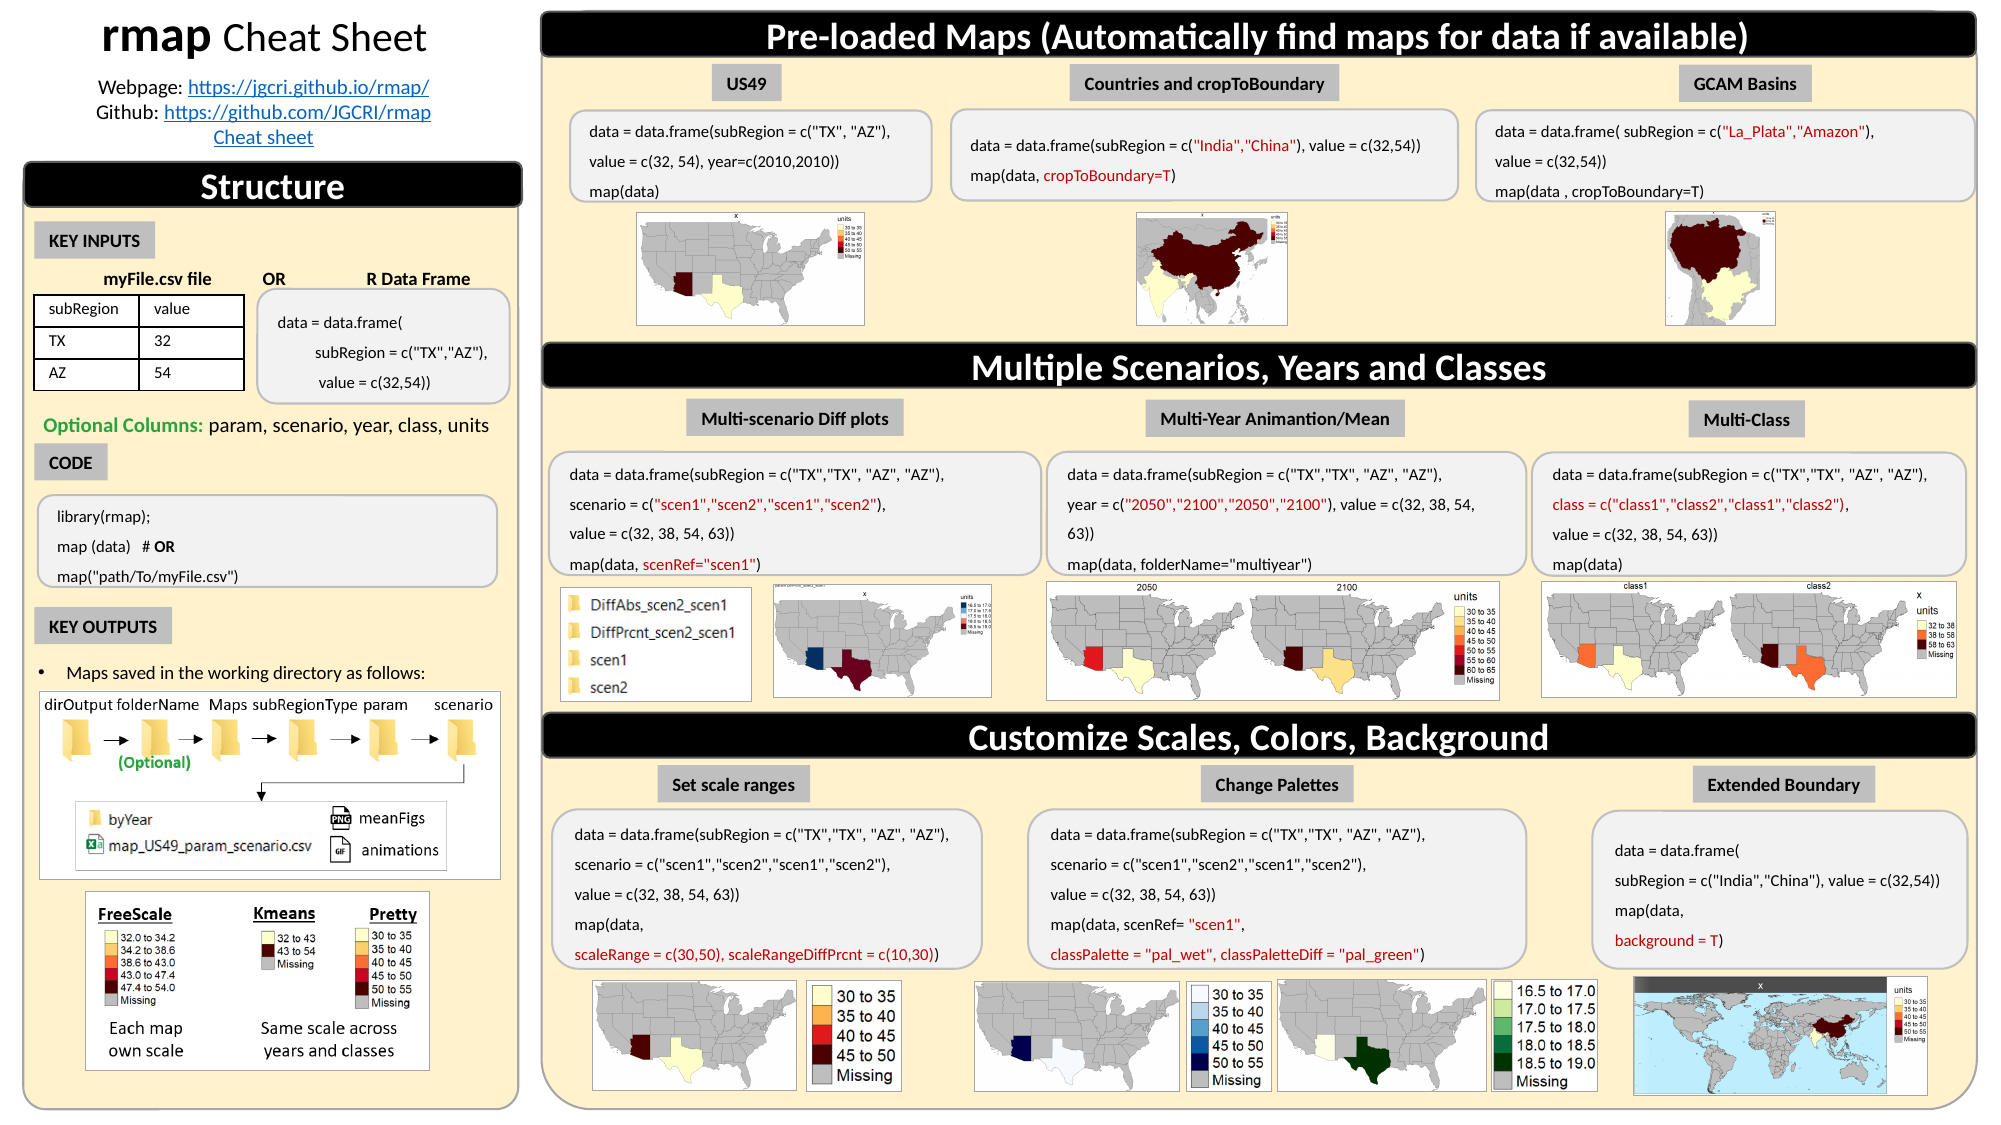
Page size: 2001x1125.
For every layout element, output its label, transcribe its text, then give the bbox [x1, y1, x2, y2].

picture [592, 980, 797, 1091]
table_header subRegion [35, 297, 138, 326]
text_box Optional Columns: param, scenario, year, class, units [28, 403, 505, 444]
text_box Set scale ranges [657, 765, 811, 803]
text_box myFile.csv file OR R Data Frame [24, 247, 517, 297]
text_box data = data.frame(subRegion = c("TX","TX", "AZ", "AZ"), year = c("2050","2100","2050","2100"), value = c(32, 38, 54, 63)) map(data, folderName="multiyear") [1045, 450, 1528, 577]
picture [1541, 581, 1957, 698]
text_box CODE [34, 444, 108, 481]
text_box KEY OUTPUTS [34, 606, 173, 645]
text_box Maps saved in the working directory as follows: [23, 641, 517, 691]
text_box Customize Scales, Colors, Background [541, 711, 1978, 759]
picture [1136, 212, 1288, 326]
text_box data = data.frame( subRegion = c("India","China"), value = c(32,54)) map(data, background = T) [1591, 809, 1969, 970]
text_box data = data.frame(subRegion = c("TX","TX", "AZ", "AZ"), class = c("class1","class2","class1","class2"), value = c(32, 38, 54, 63)) map(data) [1530, 451, 1968, 577]
text_box Webpage: https://jgcri.github.io/rmap/ Github: https://github.com/JGCRI/rmap Cheat sheet [56, 66, 472, 157]
text_box US49 [711, 63, 782, 102]
text_box data = data.frame(subRegion = c("TX","TX", "AZ", "AZ"), scenario = c("scen1","scen2","scen1","scen2"), value = c(32, 38, 54, 63)) map(data, scenRef="scen1") [547, 450, 1043, 577]
picture [560, 587, 752, 702]
picture [85, 891, 430, 1071]
picture [39, 690, 501, 880]
text_box data = data.frame(subRegion = c("India","China"), value = c(32,54)) map(data, cropToBoundary=T) [950, 108, 1460, 202]
picture [1491, 979, 1598, 1092]
text_box Extended Boundary [1692, 765, 1876, 803]
picture [974, 981, 1180, 1092]
text_box library(rmap); map (data) # OR map("path/To/myFile.csv") [36, 494, 499, 588]
picture [1633, 976, 1928, 1096]
text_box [22, 200, 520, 1111]
text_box KEY INPUTS [34, 221, 156, 259]
table_cell 54 [140, 360, 243, 390]
text_box Multiple Scenarios, Years and Classes [541, 341, 1978, 389]
table_cell AZ [35, 360, 138, 390]
text_box data = data.frame( subRegion = c("TX","AZ"), value = c(32,54)) [256, 287, 511, 403]
text_box Multi-scenario Diff plots [686, 398, 904, 436]
picture [1277, 979, 1487, 1092]
text_box data = data.frame(subRegion = c("TX","TX", "AZ", "AZ"), scenario = c("scen1","scen2","scen1","scen2"), value = c(32, 38, 54, 63)) map(data, scenRef= "scen1", classPalette = "pal_wet", classPaletteDiff = "pal_green") [1027, 808, 1528, 970]
text_box Countries and cropToBoundary [1069, 64, 1340, 102]
text_box Pre-loaded Maps (Automatically find maps for data if available) [539, 10, 1978, 58]
text_box data = data.frame(subRegion = c("TX", "AZ"), value = c(32, 54), year=c(2010,2010)) map(data) [569, 109, 933, 203]
picture [773, 584, 992, 698]
table_header value [140, 297, 243, 326]
picture [1186, 981, 1272, 1092]
picture [636, 212, 865, 326]
text_box Multi-Year Animantion/Mean [1145, 399, 1405, 437]
picture [806, 980, 902, 1092]
table_cell 32 [140, 328, 243, 358]
picture [1046, 581, 1500, 701]
text_box data = data.frame(subRegion = c("TX","TX", "AZ", "AZ"), scenario = c("scen1","scen2","scen1","scen2"), value = c(32, 38, 54, 63)) map(data, scaleRange = c(30,50), scaleRangeDiffPrcnt = c(10,30)) [551, 808, 983, 970]
text_box rmap Cheat Sheet [57, 0, 472, 66]
picture [1665, 211, 1776, 326]
text_box Multi-Class [1688, 400, 1805, 438]
text_box data = data.frame( subRegion = c("La_Plata","Amazon"), value = c(32,54)) map(data , cropToBoundary=T) [1475, 109, 1977, 203]
text_box Structure [22, 160, 524, 208]
text_box GCAM Basins [1679, 64, 1812, 102]
text_box Change Palettes [1200, 765, 1354, 803]
table_cell TX [35, 328, 138, 358]
text_box [540, 51, 1978, 1111]
